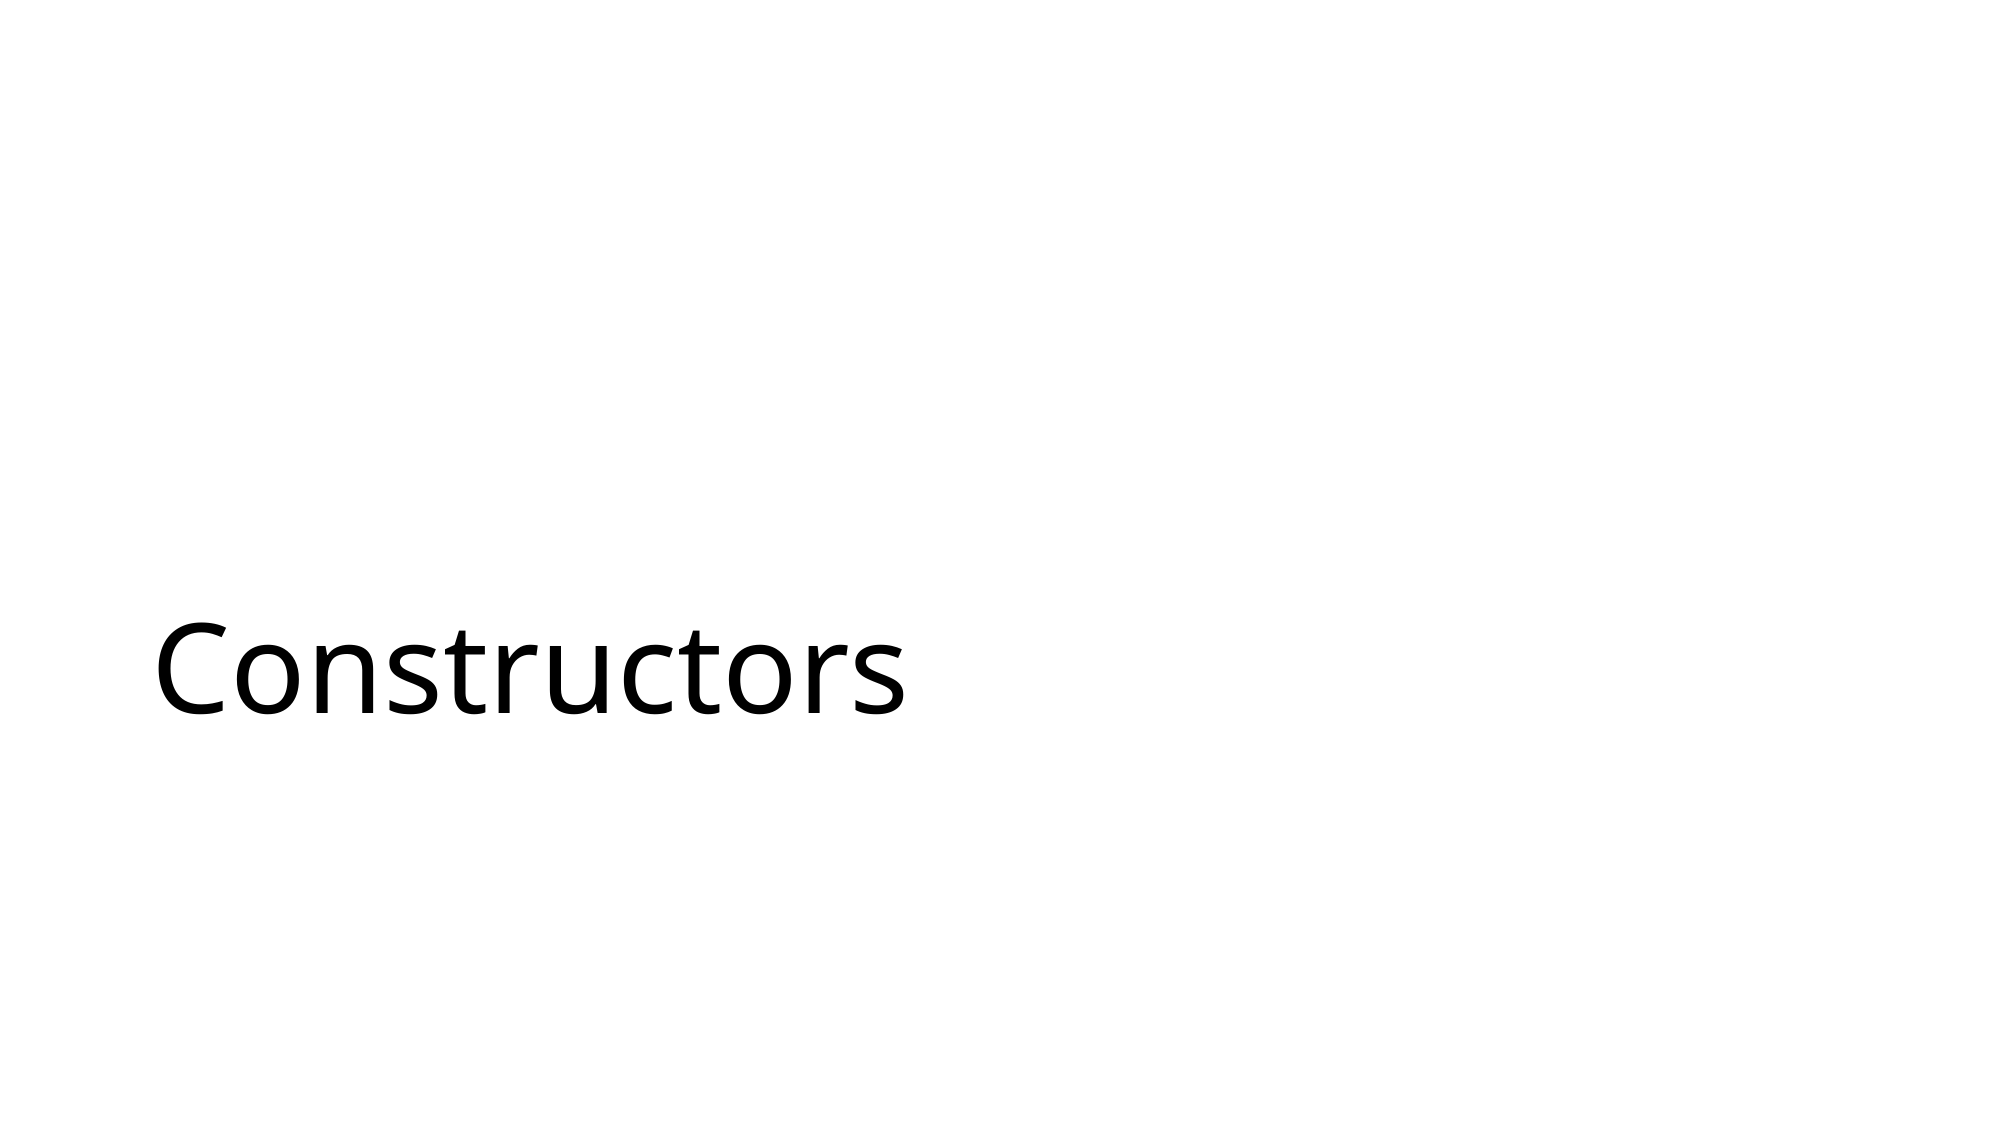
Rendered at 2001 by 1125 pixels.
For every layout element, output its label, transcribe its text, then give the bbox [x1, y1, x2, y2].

title Constructors [136, 280, 1862, 749]
